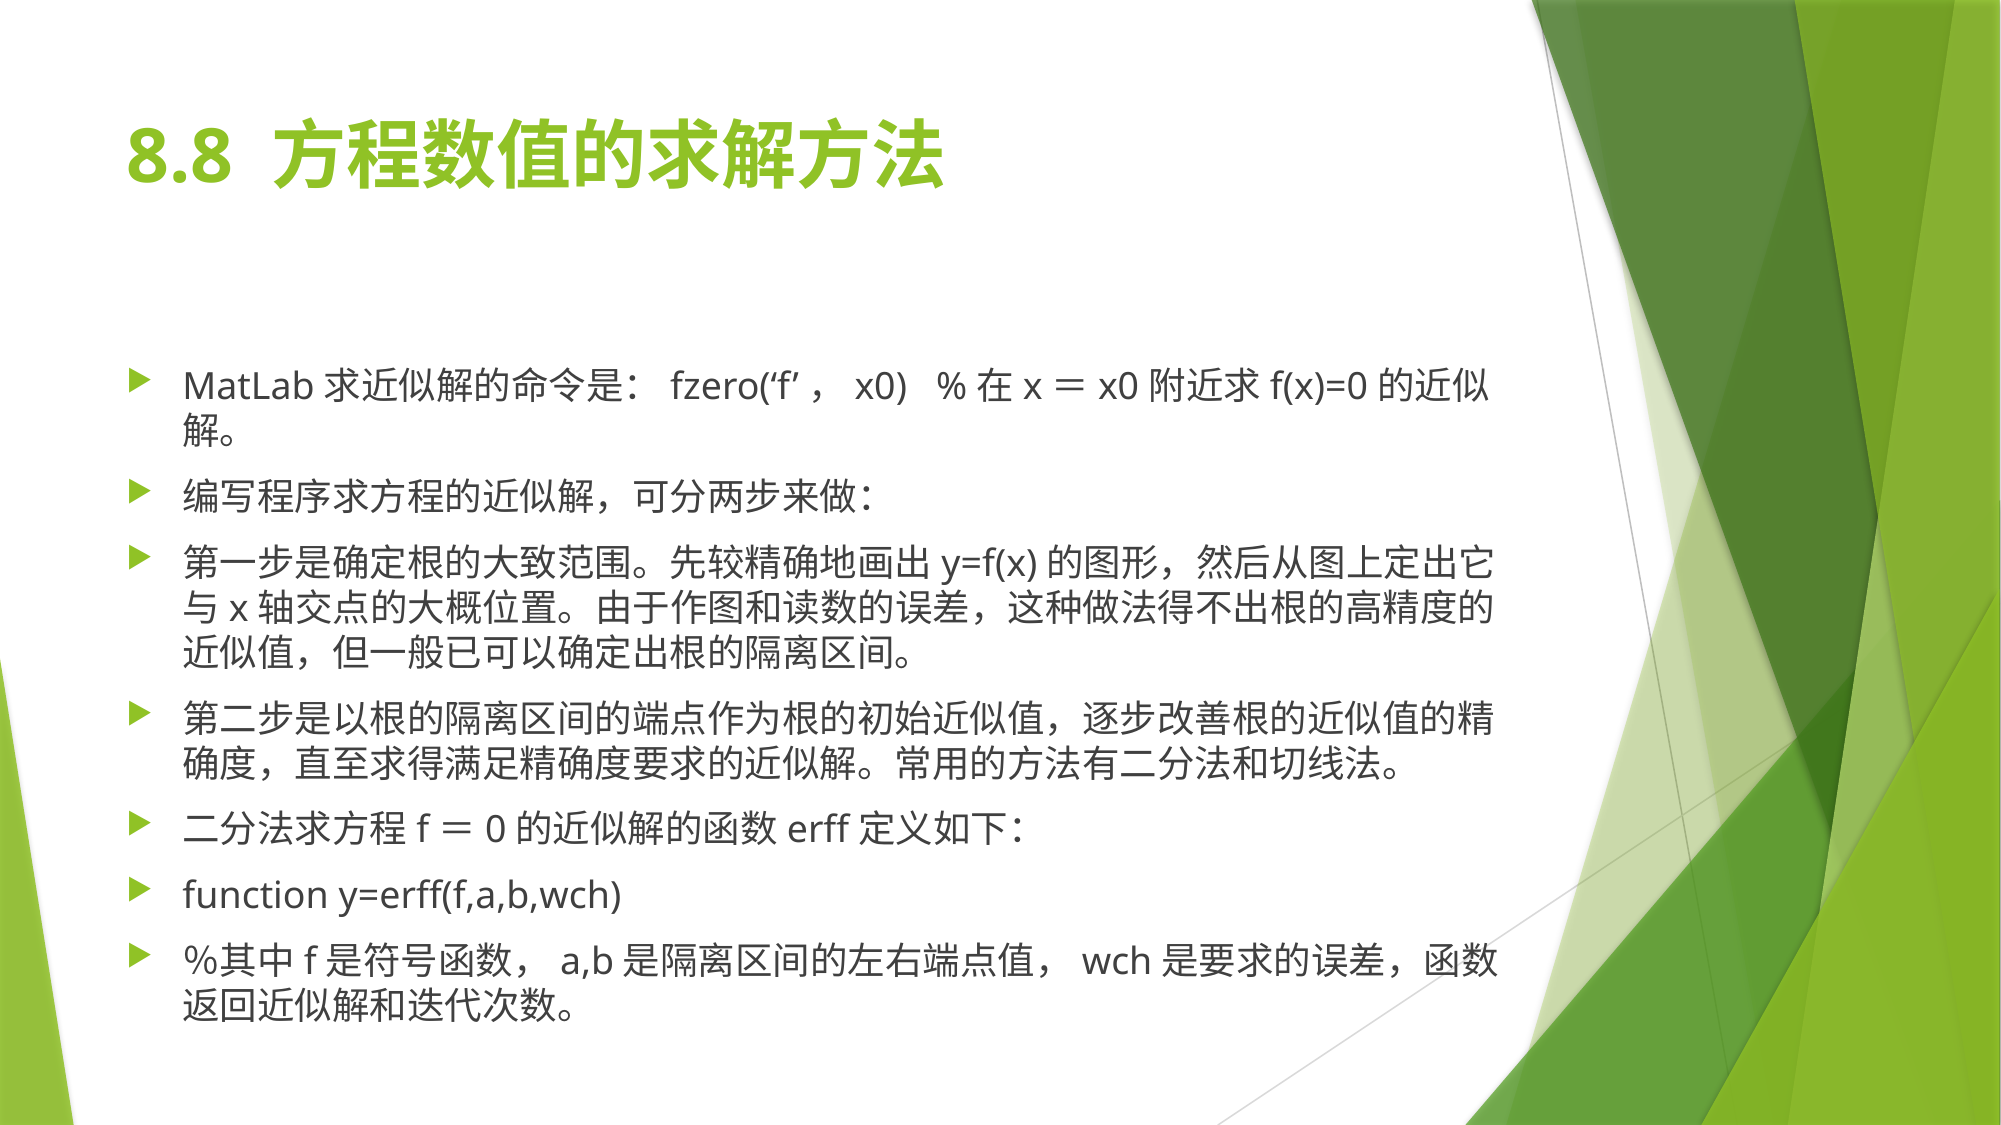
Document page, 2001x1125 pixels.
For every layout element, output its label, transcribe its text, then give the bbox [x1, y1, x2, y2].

title 8.8 方程数值的求解方法 [110, 99, 1522, 317]
list MatLab求近似解的命令是：fzero(‘f’，x0) %在x＝x0附近求f(x)=0的近似解。 编写程序求方程的近似解，可分两步来做： 第一步是确定根的大致范围。先较精确地画出y=f(x)的图形，然后从图上定出它与x轴交点的大概位置。由于作图和读数的误差，这种做法得不出根的高精度的近似值，但一般已可以确定出根的隔离区间。 第二步是以根的隔离区间的端点作为根的初始近似值，逐步改善根的近似值的精确度，直至求得满足精确度要求的近似解。常用的方法有二分法和切线法。 二分法求方程f＝0的近似解的函数erff定义如下： function y=erff(f,a,b,wch) ％其中f是符号函数，a,b是隔离区间的左右端点值，wch是要求的误差，函数返回近似解和迭代次数。 [110, 354, 1522, 1109]
